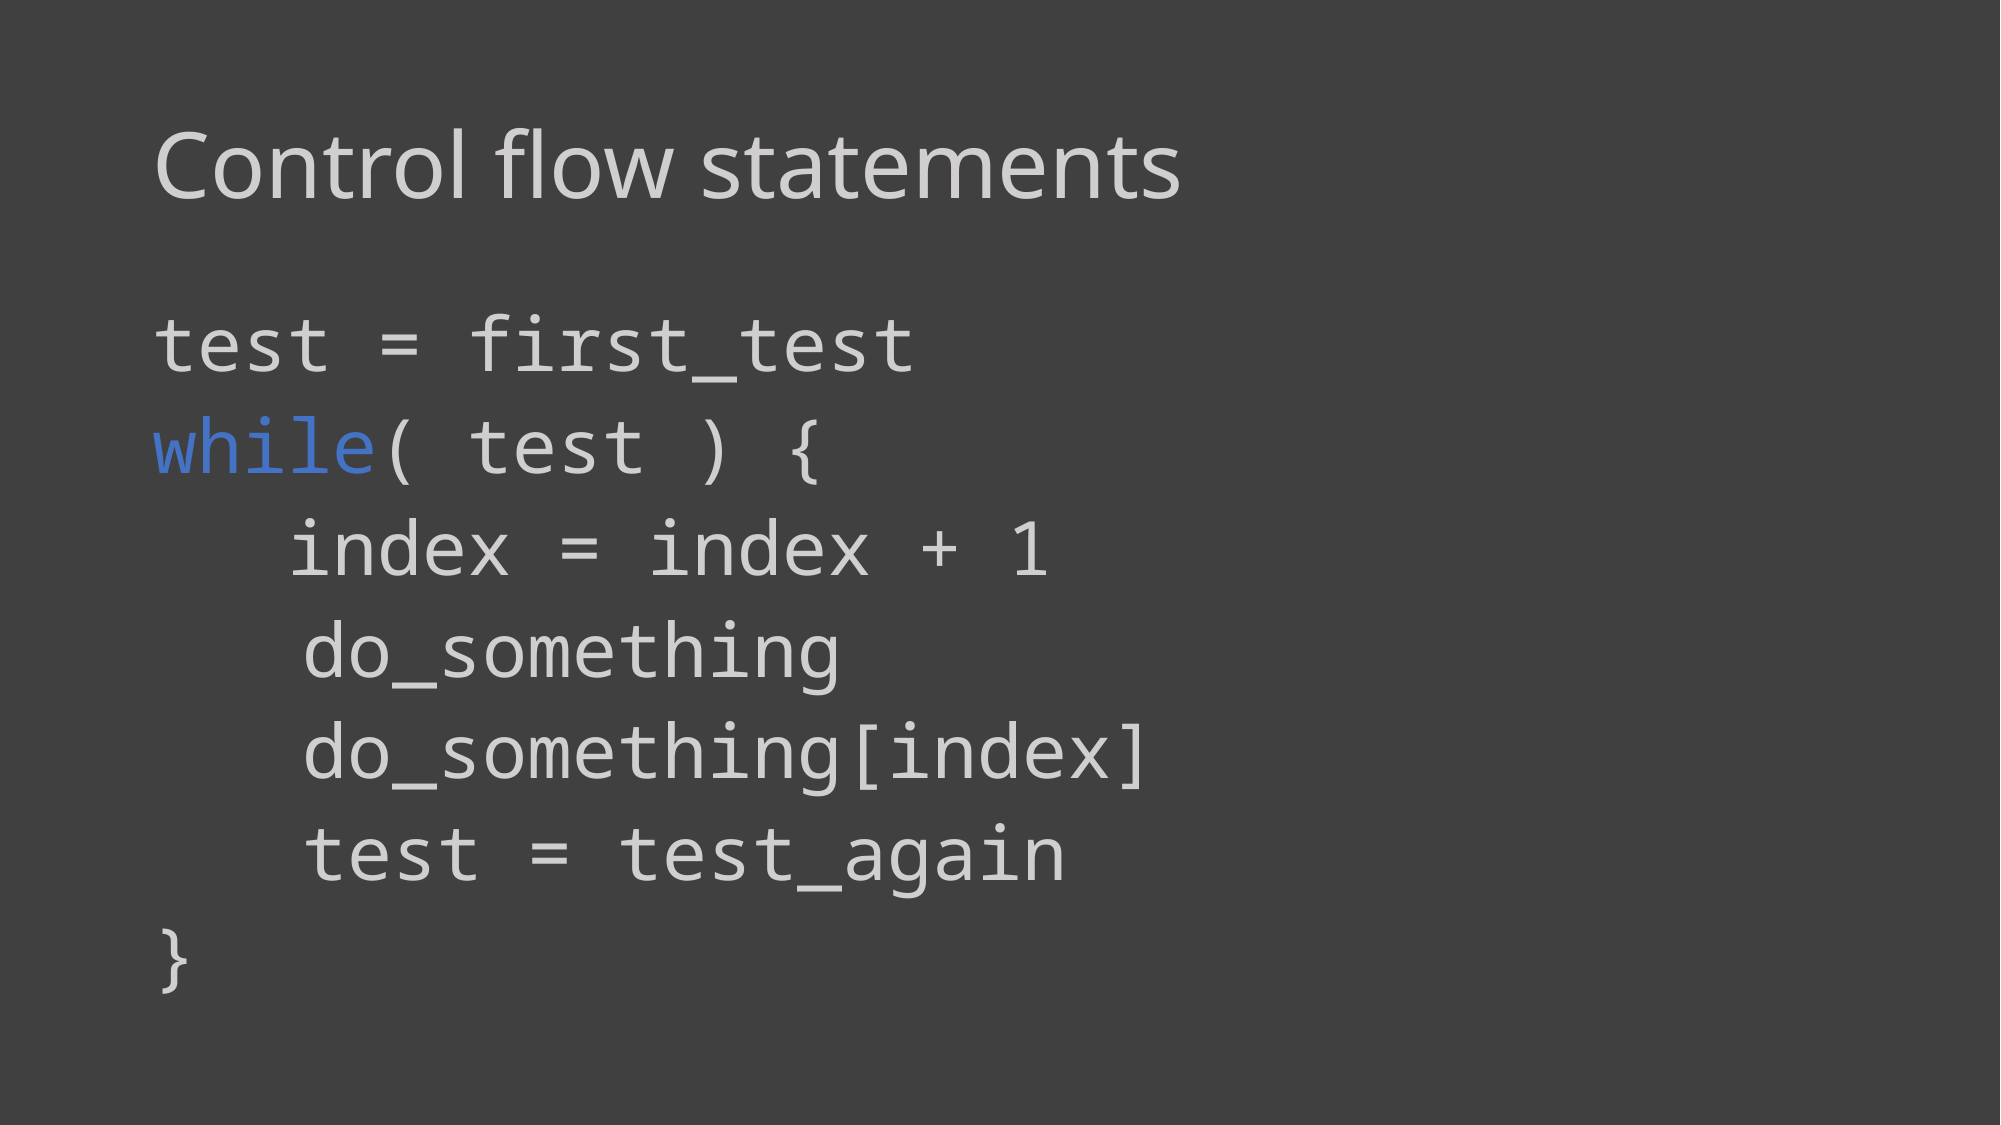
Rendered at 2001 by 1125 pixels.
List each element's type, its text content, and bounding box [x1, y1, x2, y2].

list test = first_test while( test ) { index = index + 1 do_something do_something[index] test = test_again } [137, 299, 1863, 1014]
title Control flow statements [137, 59, 1863, 278]
